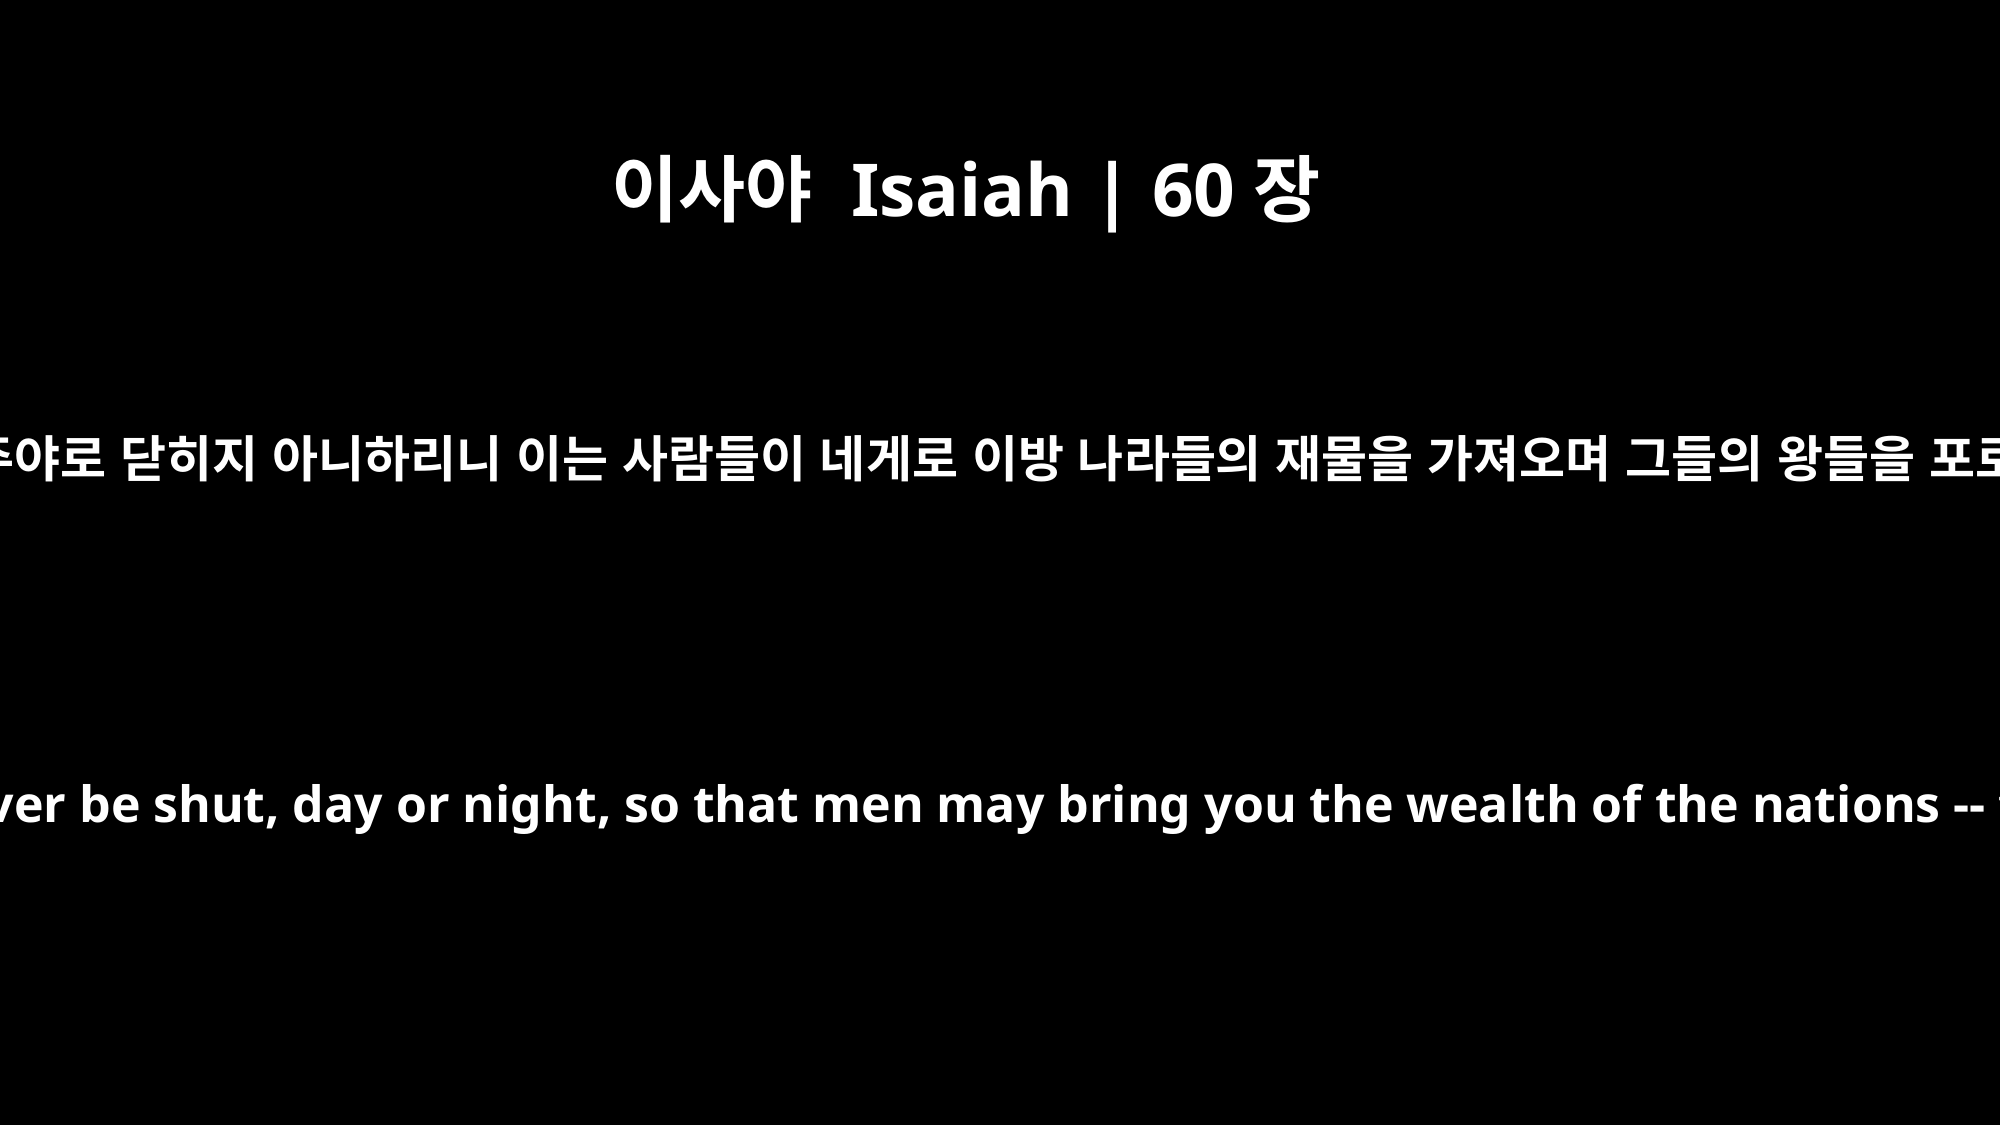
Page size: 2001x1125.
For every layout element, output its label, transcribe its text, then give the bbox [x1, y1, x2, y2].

text_box 이사야 Isaiah | 60장 [596, 136, 1336, 239]
text_box Your gates will always stand open, they will never be shut, day or night, so that men may bring you the wealth of the nations -- their kings led in triumphal procession. [0, 764, 2000, 840]
text_box 11 네 성문이 항상 열려 주야로 닫히지 아니하리니 이는 사람들이 네게로 이방 나라들의 재물을 가져오며 그들의 왕들을 포로로 이끌어 옴이라 [0, 359, 2000, 495]
